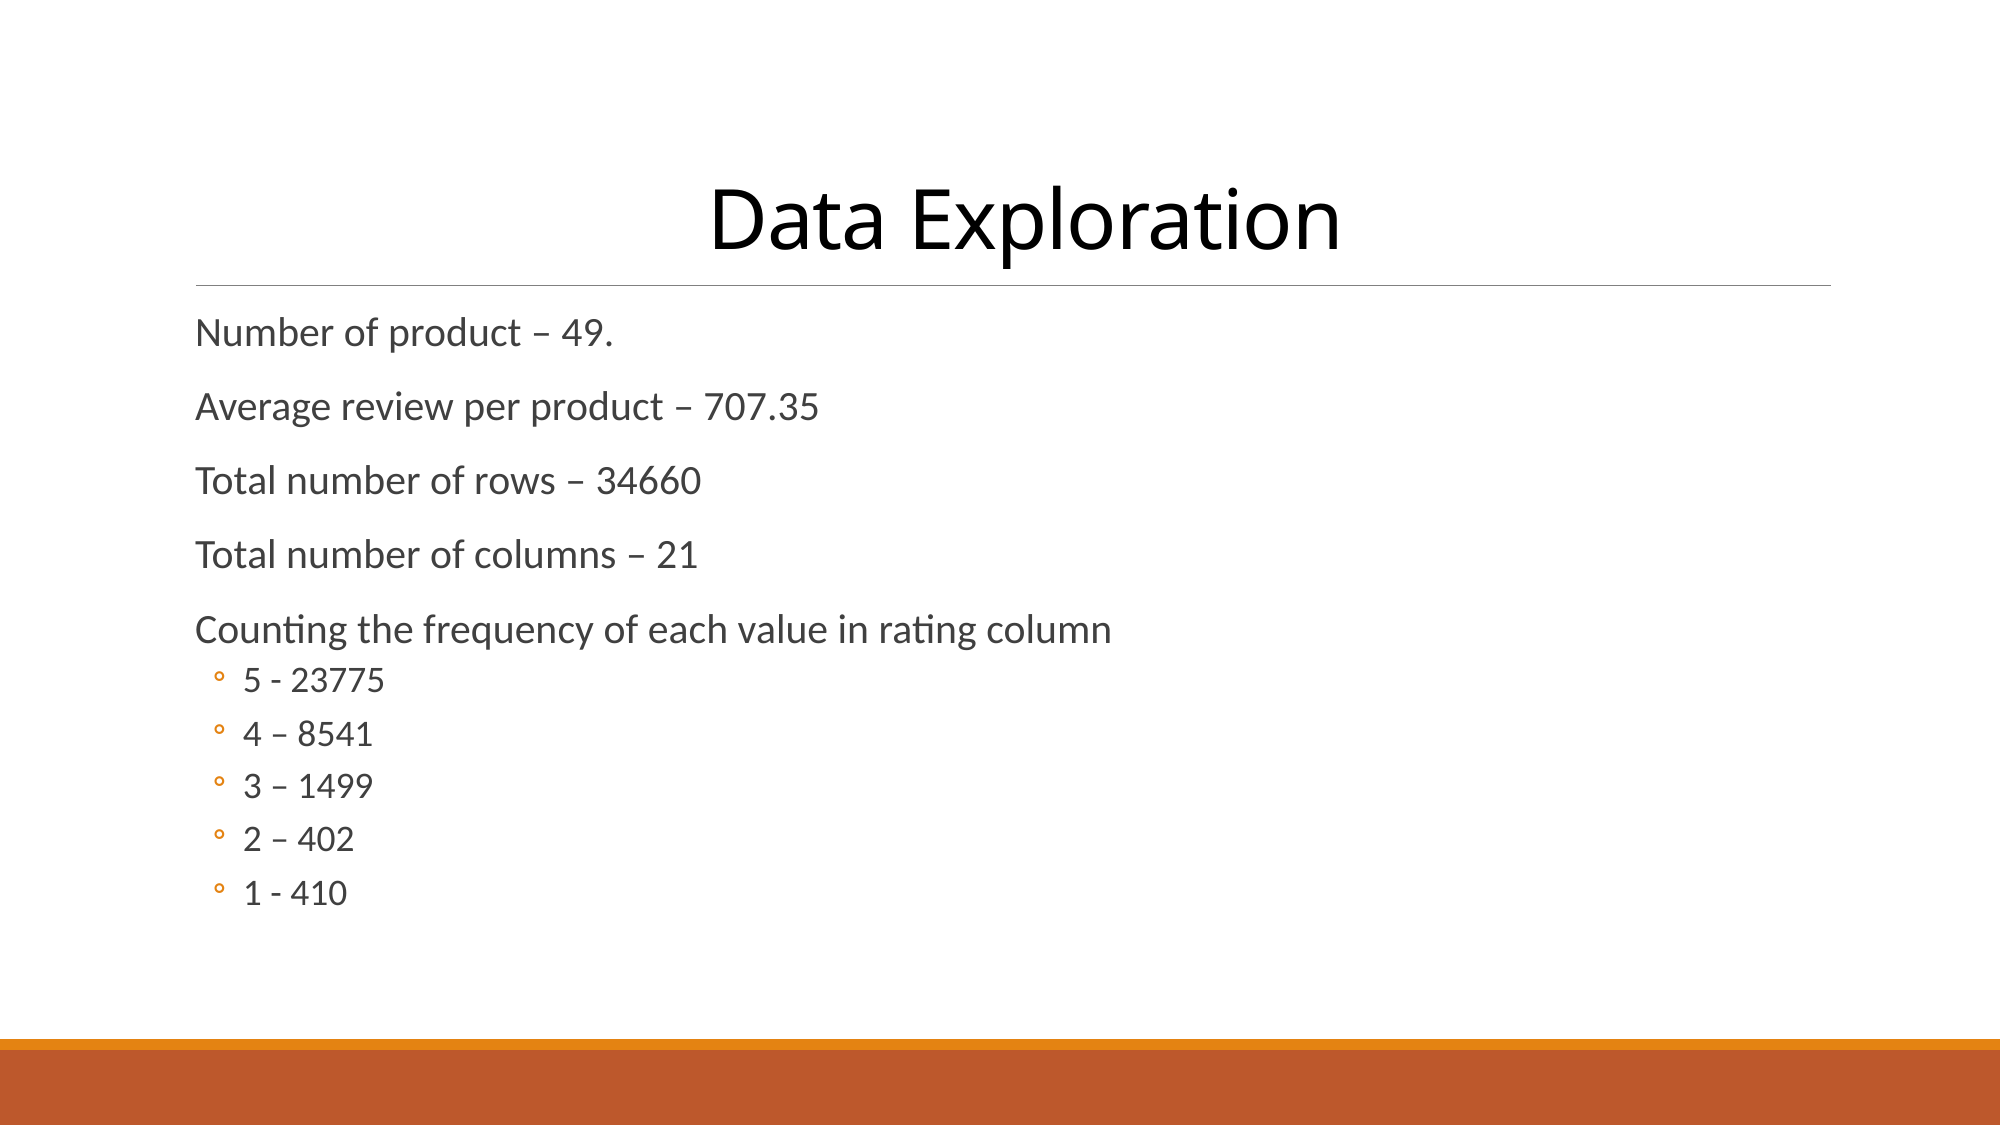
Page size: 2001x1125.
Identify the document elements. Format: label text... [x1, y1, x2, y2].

list Number of product – 49. Average review per product – 707.35 Total number of rows – 34660 Total number of columns – 21 Counting the frequency of each value in rating column 5 - 23775 4 – 8541 3 – 1499 2 – 402 1 - 410 [180, 302, 1830, 963]
title Data Exploration [238, 182, 1814, 275]
